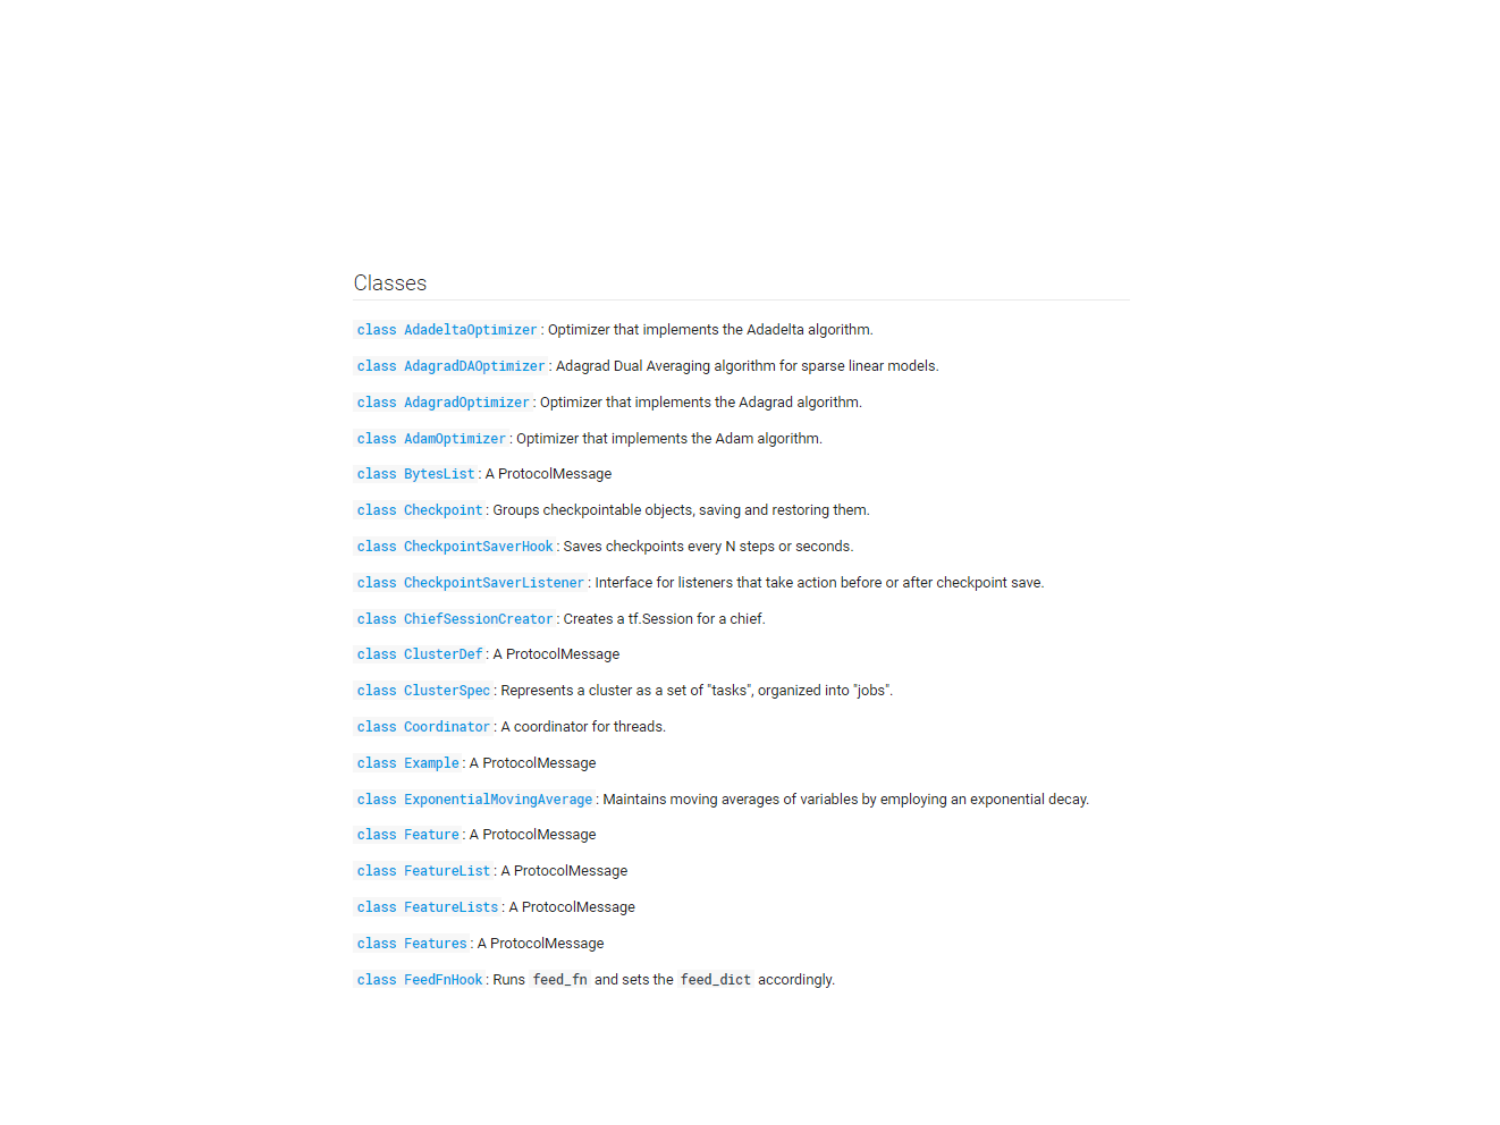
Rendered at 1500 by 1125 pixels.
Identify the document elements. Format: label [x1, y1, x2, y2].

list [345, 262, 1155, 1006]
